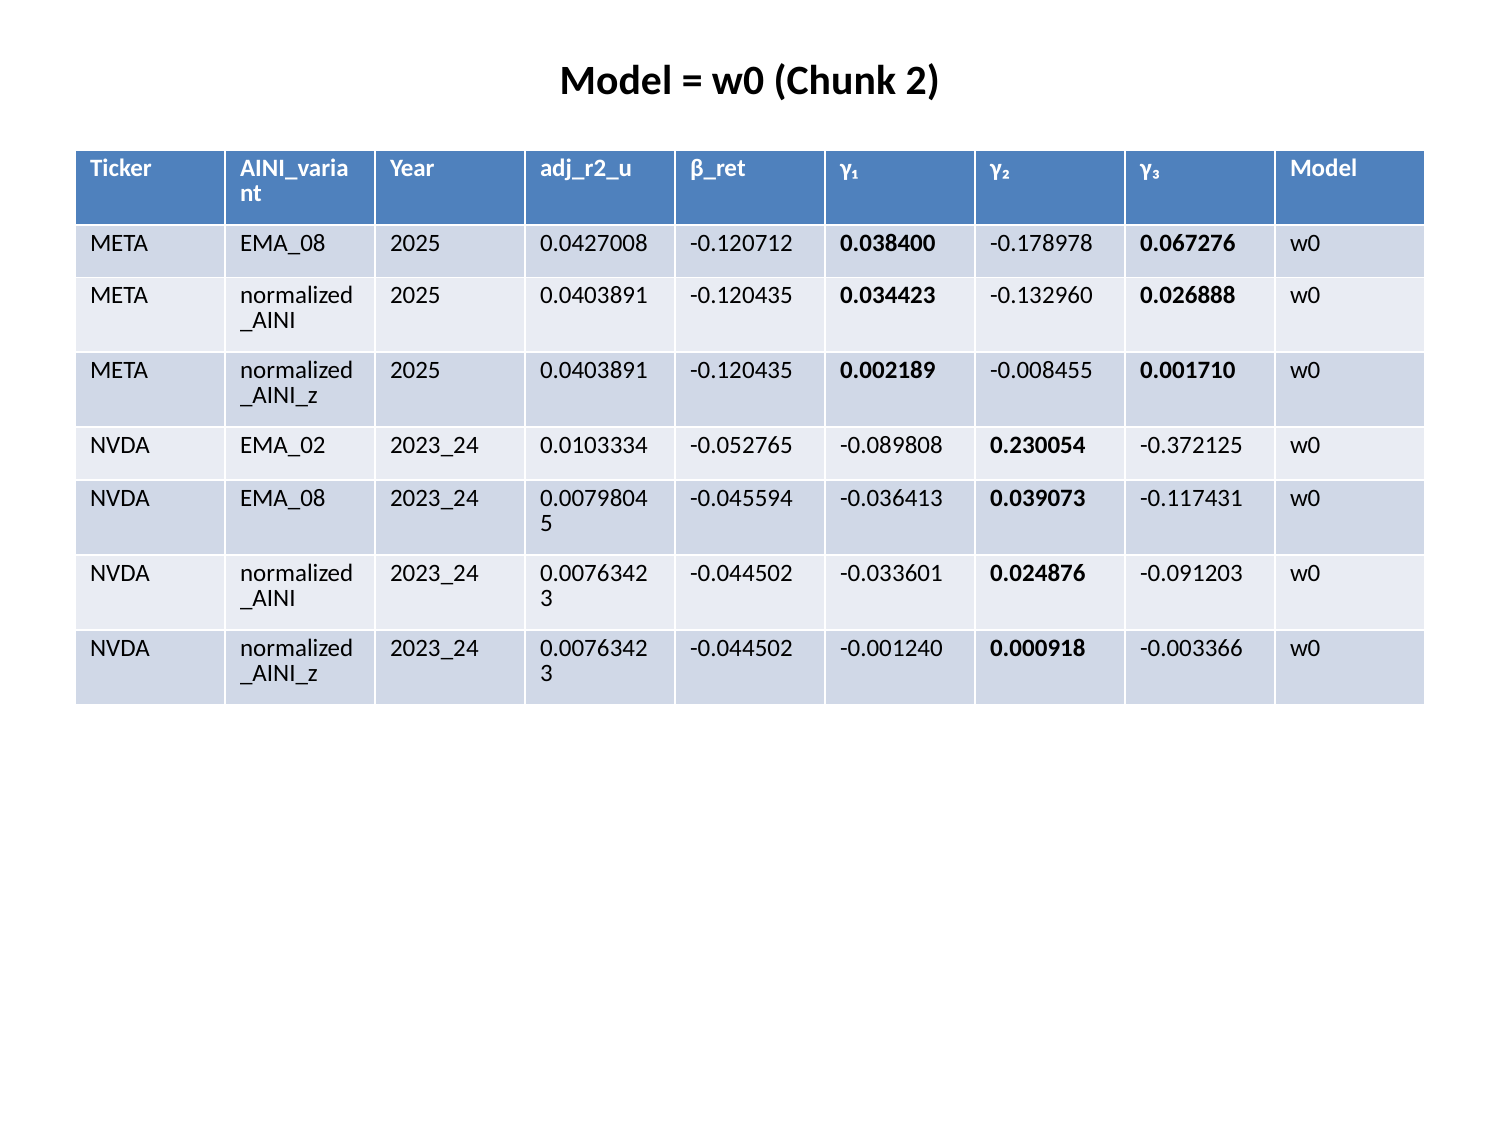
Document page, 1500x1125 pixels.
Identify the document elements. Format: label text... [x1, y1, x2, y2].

table_cell 0.024876 [976, 556, 1124, 629]
table_header Year [376, 151, 524, 224]
table_cell NVDA [76, 481, 224, 554]
table_cell 0.038400 [826, 226, 974, 277]
table_cell w0 [1276, 556, 1424, 629]
table_cell -0.033601 [826, 556, 974, 629]
table_header β_ret [676, 151, 824, 224]
table_cell 0.00763423 [526, 631, 674, 704]
table_cell -0.089808 [826, 428, 974, 479]
table_cell w0 [1276, 481, 1424, 554]
table_cell normalized_AINI_z [226, 353, 374, 426]
text_box Model = w0 (Chunk 2) [544, 45, 956, 110]
table_cell -0.120435 [676, 353, 824, 426]
table_cell 2023_24 [376, 481, 524, 554]
table_cell 0.00798045 [526, 481, 674, 554]
table_cell META [76, 353, 224, 426]
table_cell EMA_08 [226, 226, 374, 277]
table_cell 0.039073 [976, 481, 1124, 554]
table_cell 2023_24 [376, 631, 524, 704]
table_cell -0.132960 [976, 278, 1124, 351]
table_header γ₂ [976, 151, 1124, 224]
table_cell -0.044502 [676, 631, 824, 704]
table_header AINI_variant [226, 151, 374, 224]
table_cell 0.0403891 [526, 353, 674, 426]
table_cell NVDA [76, 556, 224, 629]
table_cell 0.034423 [826, 278, 974, 351]
table_cell 0.230054 [976, 428, 1124, 479]
table_cell 2023_24 [376, 428, 524, 479]
table_cell w0 [1276, 278, 1424, 351]
table_header γ₁ [826, 151, 974, 224]
table_cell NVDA [76, 631, 224, 704]
table_cell -0.001240 [826, 631, 974, 704]
table_cell normalized_AINI_z [226, 631, 374, 704]
table_cell 0.026888 [1126, 278, 1274, 351]
table_header Model [1276, 151, 1424, 224]
table_cell -0.120712 [676, 226, 824, 277]
table_cell EMA_08 [226, 481, 374, 554]
table_cell 2025 [376, 226, 524, 277]
table_cell 0.000918 [976, 631, 1124, 704]
table_cell 0.0427008 [526, 226, 674, 277]
table_cell 0.067276 [1126, 226, 1274, 277]
table_cell -0.178978 [976, 226, 1124, 277]
table_cell 0.001710 [1126, 353, 1274, 426]
table_cell -0.091203 [1126, 556, 1274, 629]
table_cell w0 [1276, 631, 1424, 704]
table_cell -0.372125 [1126, 428, 1274, 479]
table_cell 2023_24 [376, 556, 524, 629]
table_cell normalized_AINI [226, 556, 374, 629]
table_header adj_r2_u [526, 151, 674, 224]
table_cell 0.0403891 [526, 278, 674, 351]
table_cell -0.117431 [1126, 481, 1274, 554]
table_header γ₃ [1126, 151, 1274, 224]
table_cell -0.052765 [676, 428, 824, 479]
table_header Ticker [76, 151, 224, 224]
table_cell 2025 [376, 278, 524, 351]
table_cell META [76, 278, 224, 351]
table_cell w0 [1276, 353, 1424, 426]
table_cell META [76, 226, 224, 277]
table_cell normalized_AINI [226, 278, 374, 351]
table_cell 0.0103334 [526, 428, 674, 479]
table_cell 0.002189 [826, 353, 974, 426]
table_cell w0 [1276, 428, 1424, 479]
table_cell EMA_02 [226, 428, 374, 479]
table_cell -0.008455 [976, 353, 1124, 426]
table_cell -0.120435 [676, 278, 824, 351]
table_cell 2025 [376, 353, 524, 426]
table_cell 0.00763423 [526, 556, 674, 629]
table_cell NVDA [76, 428, 224, 479]
table_cell -0.003366 [1126, 631, 1274, 704]
table_cell -0.045594 [676, 481, 824, 554]
table_cell -0.036413 [826, 481, 974, 554]
table_cell -0.044502 [676, 556, 824, 629]
table_cell w0 [1276, 226, 1424, 277]
